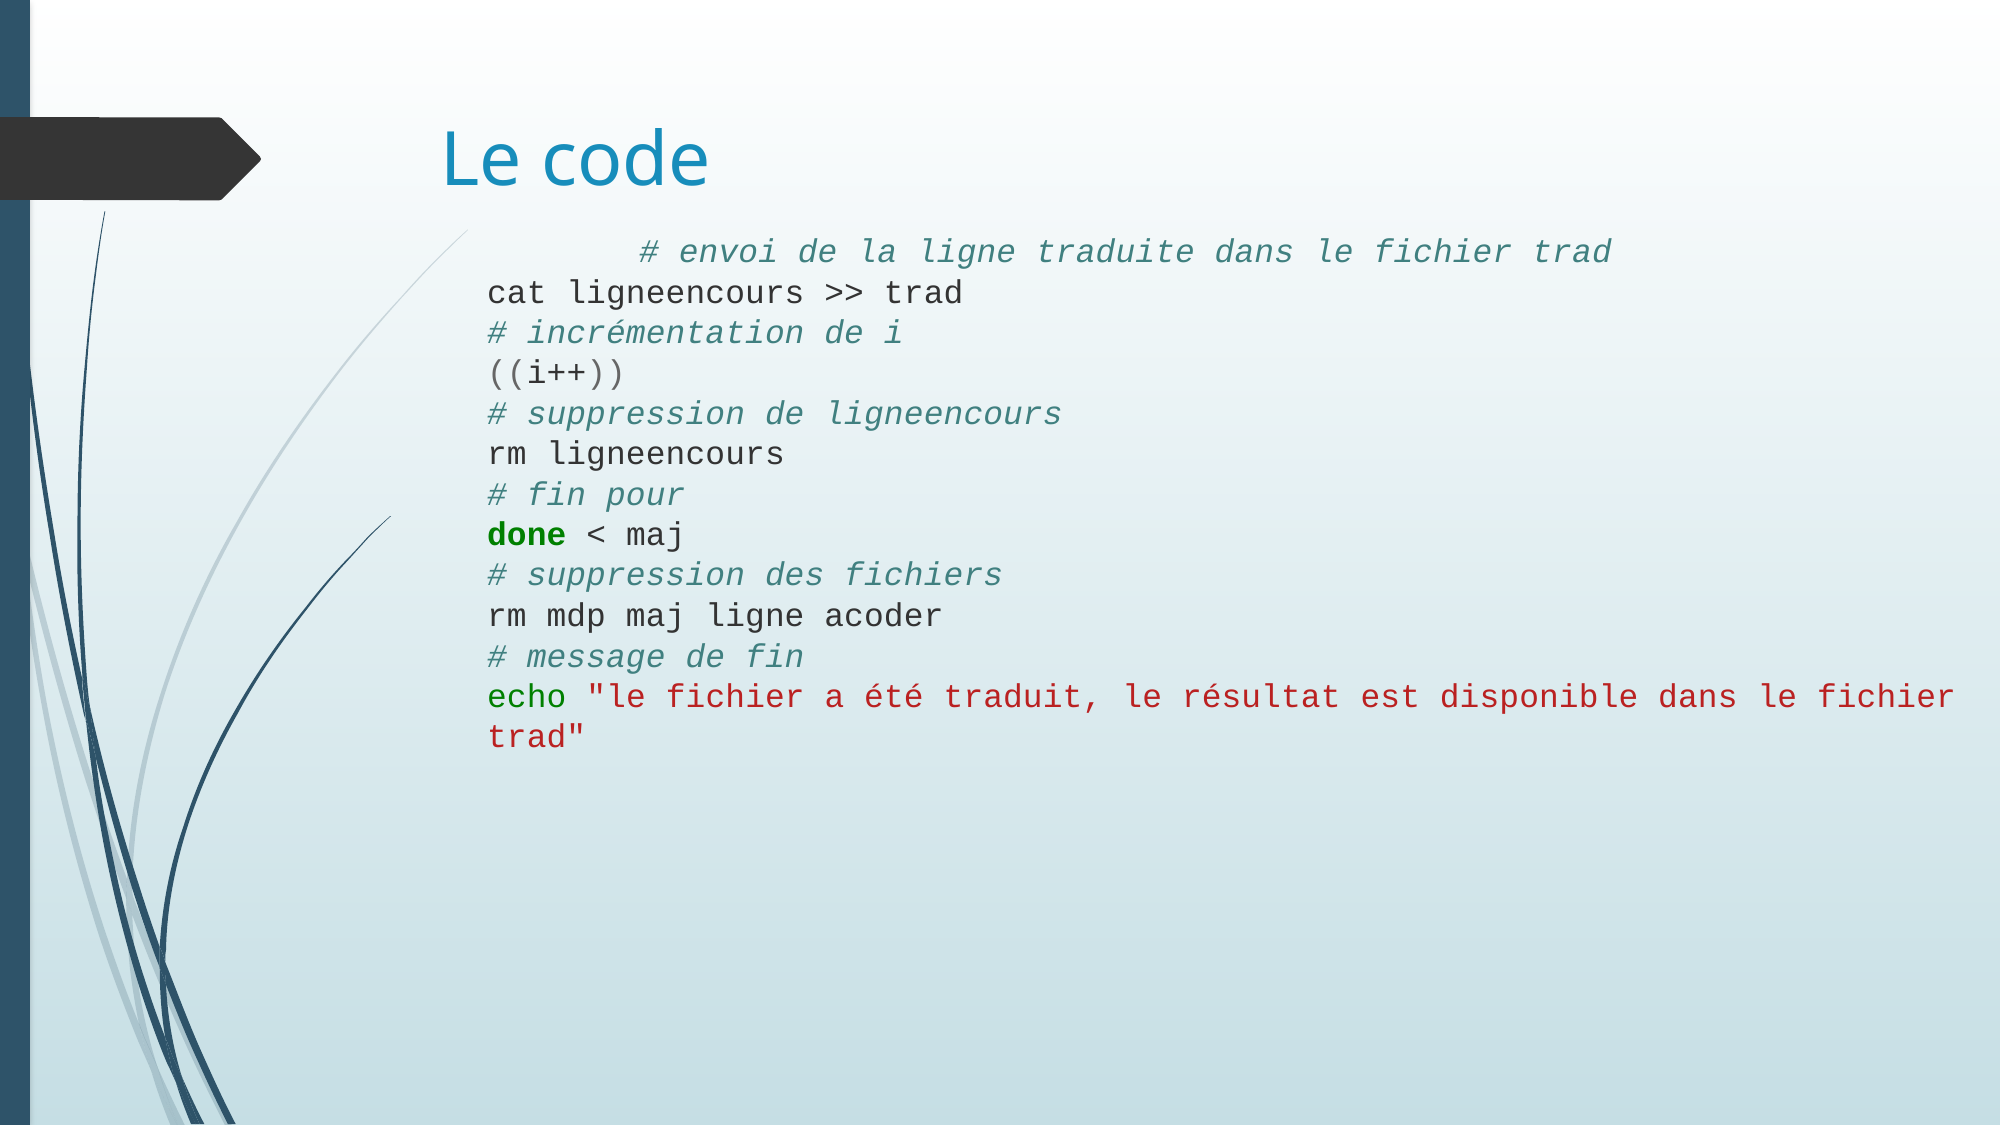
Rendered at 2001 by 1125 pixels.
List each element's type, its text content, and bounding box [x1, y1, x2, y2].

title Le code [425, 102, 1888, 313]
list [486, 231, 1993, 759]
